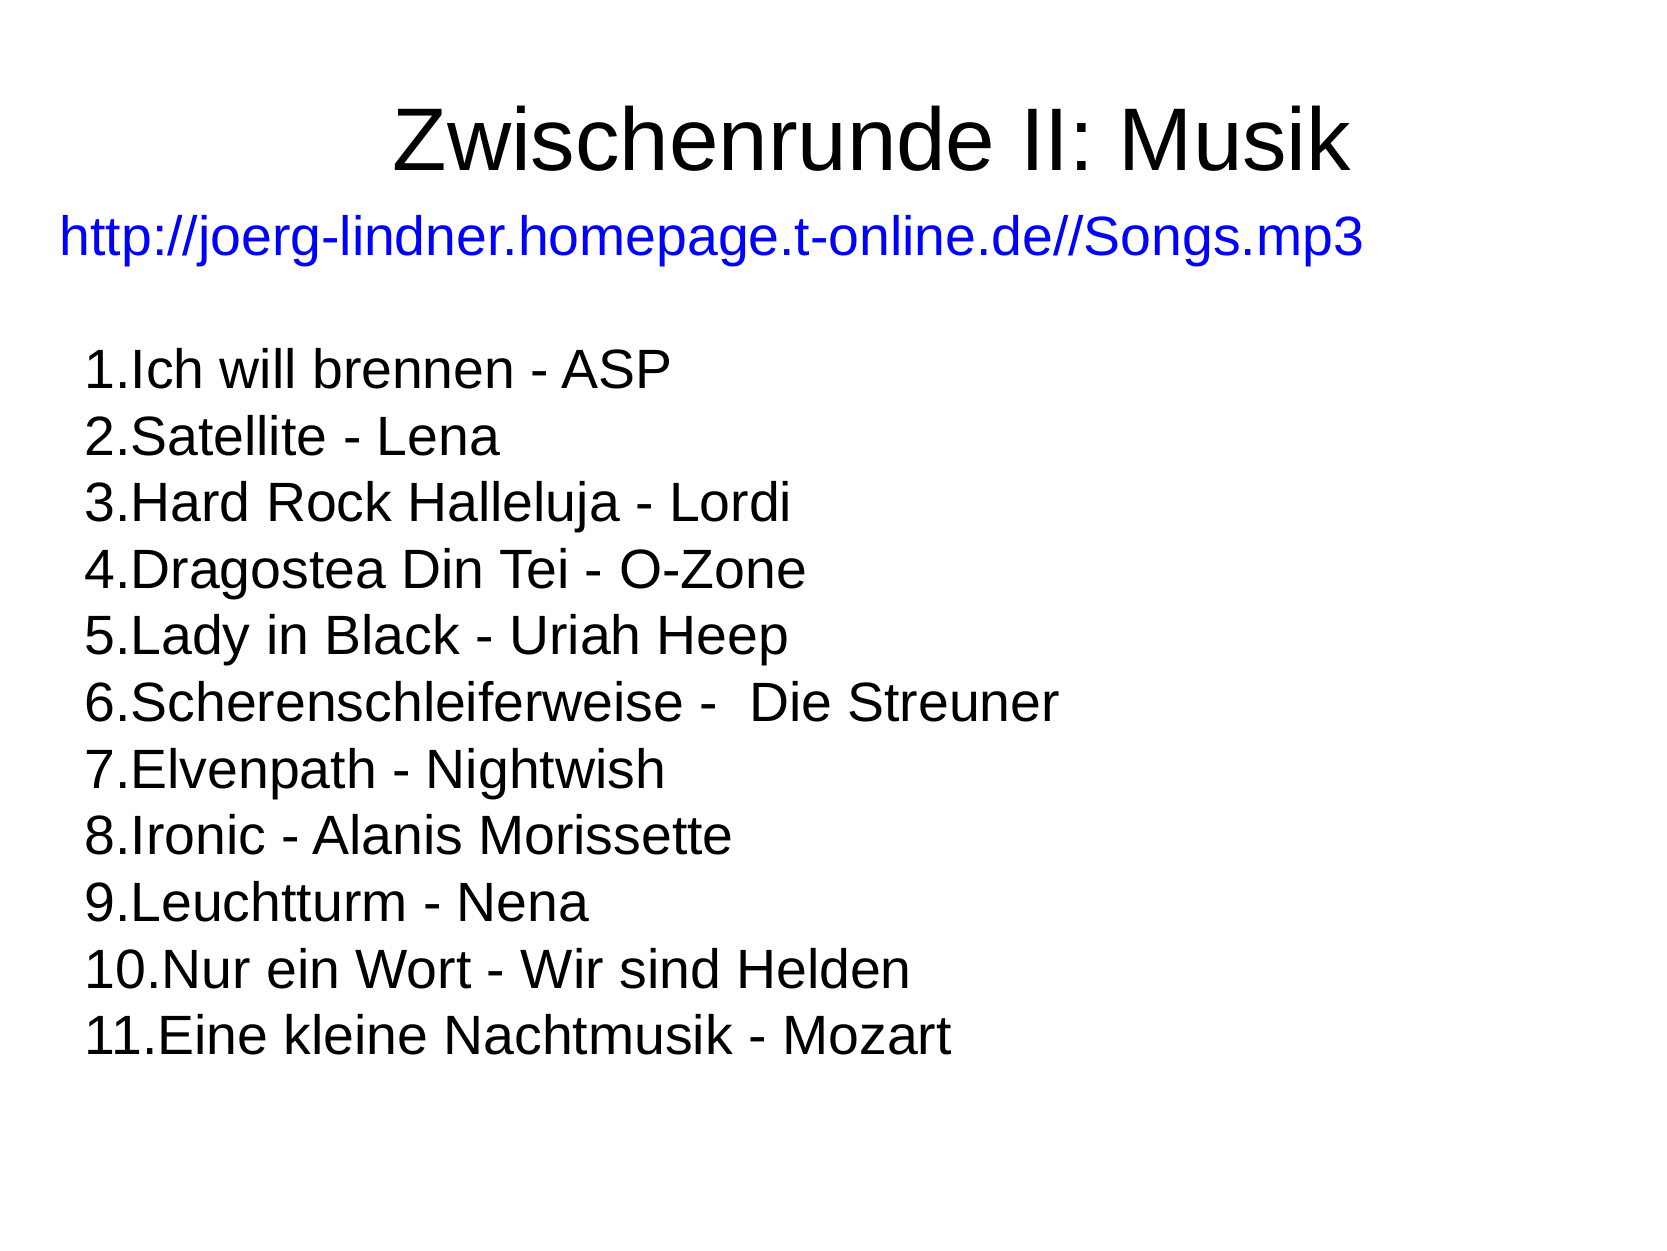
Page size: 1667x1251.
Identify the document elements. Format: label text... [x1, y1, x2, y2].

list http://joerg-lindner.homepage.t-online.de//Songs.mp3 Ich will brennen - ASP Satellite - Lena Hard Rock Halleluja - Lordi Dragostea Din Tei - O-Zone Lady in Black - Uriah Heep Scherenschleiferweise - Die Streuner Elvenpath - Nightwish Ironic - Alanis Morissette Leuchtturm - Nena Nur ein Wort - Wir sind Helden Eine kleine Nachtmusik - Mozart [53, 193, 1647, 1250]
title Zwischenrunde II: Musik [83, 75, 1663, 239]
